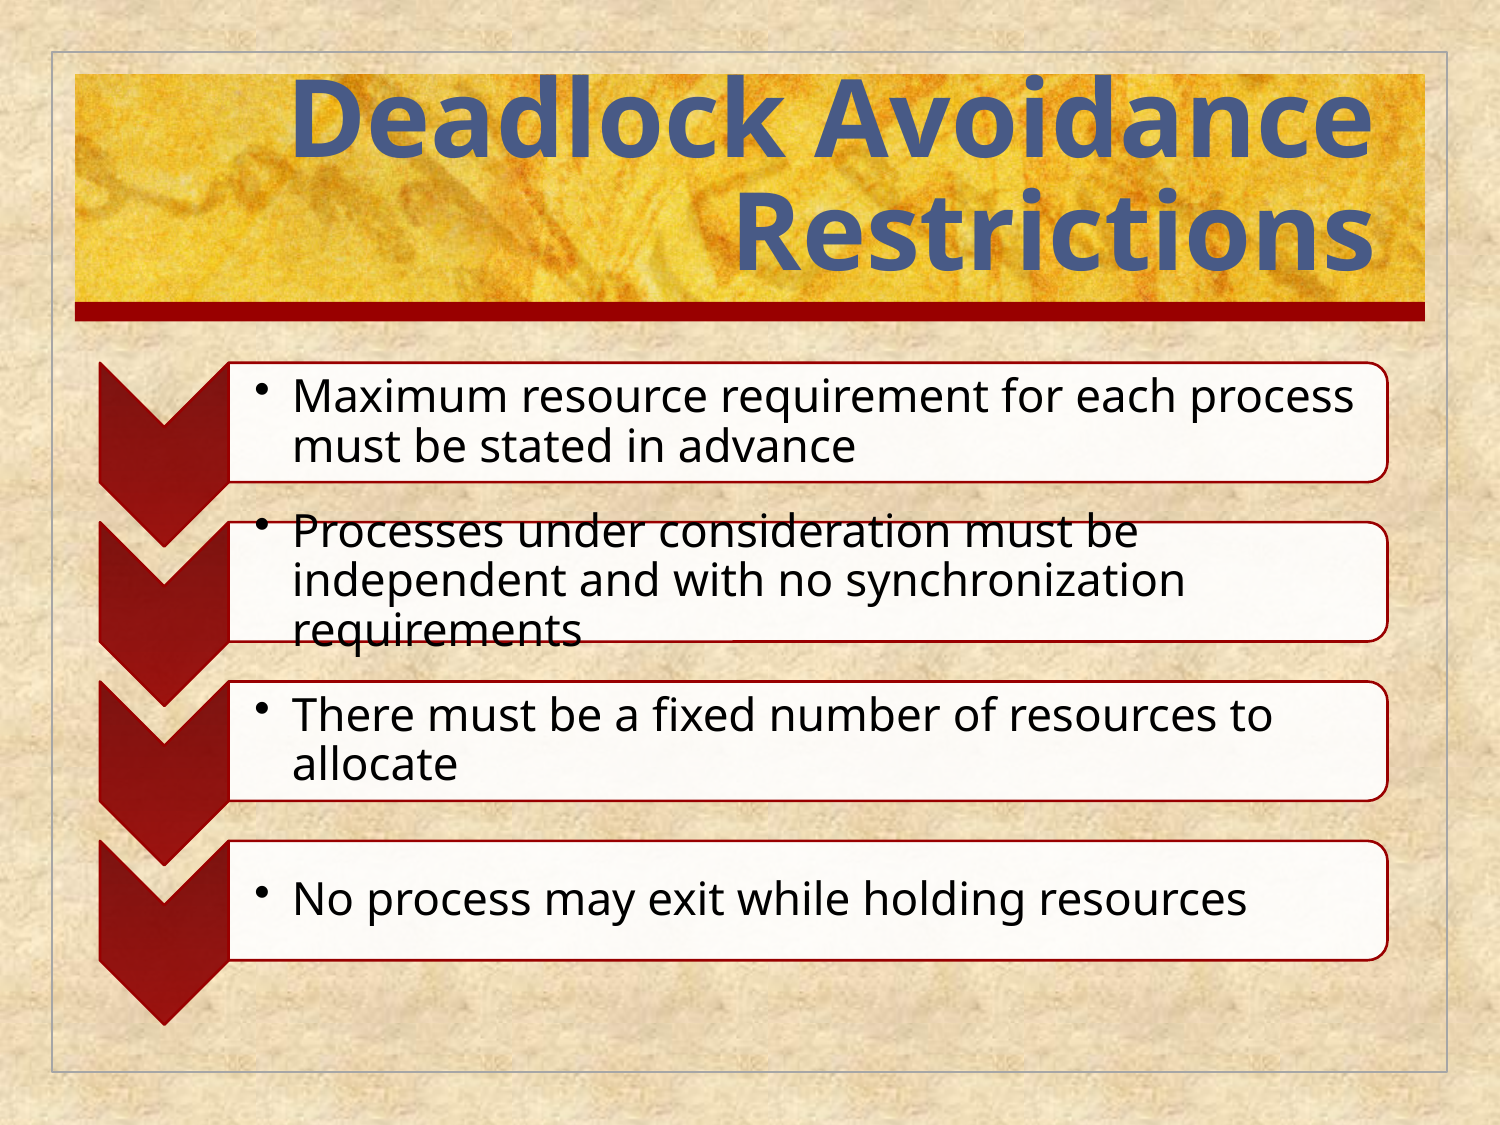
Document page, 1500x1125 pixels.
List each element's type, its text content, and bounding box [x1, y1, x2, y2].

title Deadlock Avoidance Restrictions [108, 74, 1392, 292]
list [99, 361, 1389, 1026]
picture [0, 0, 1500, 1125]
